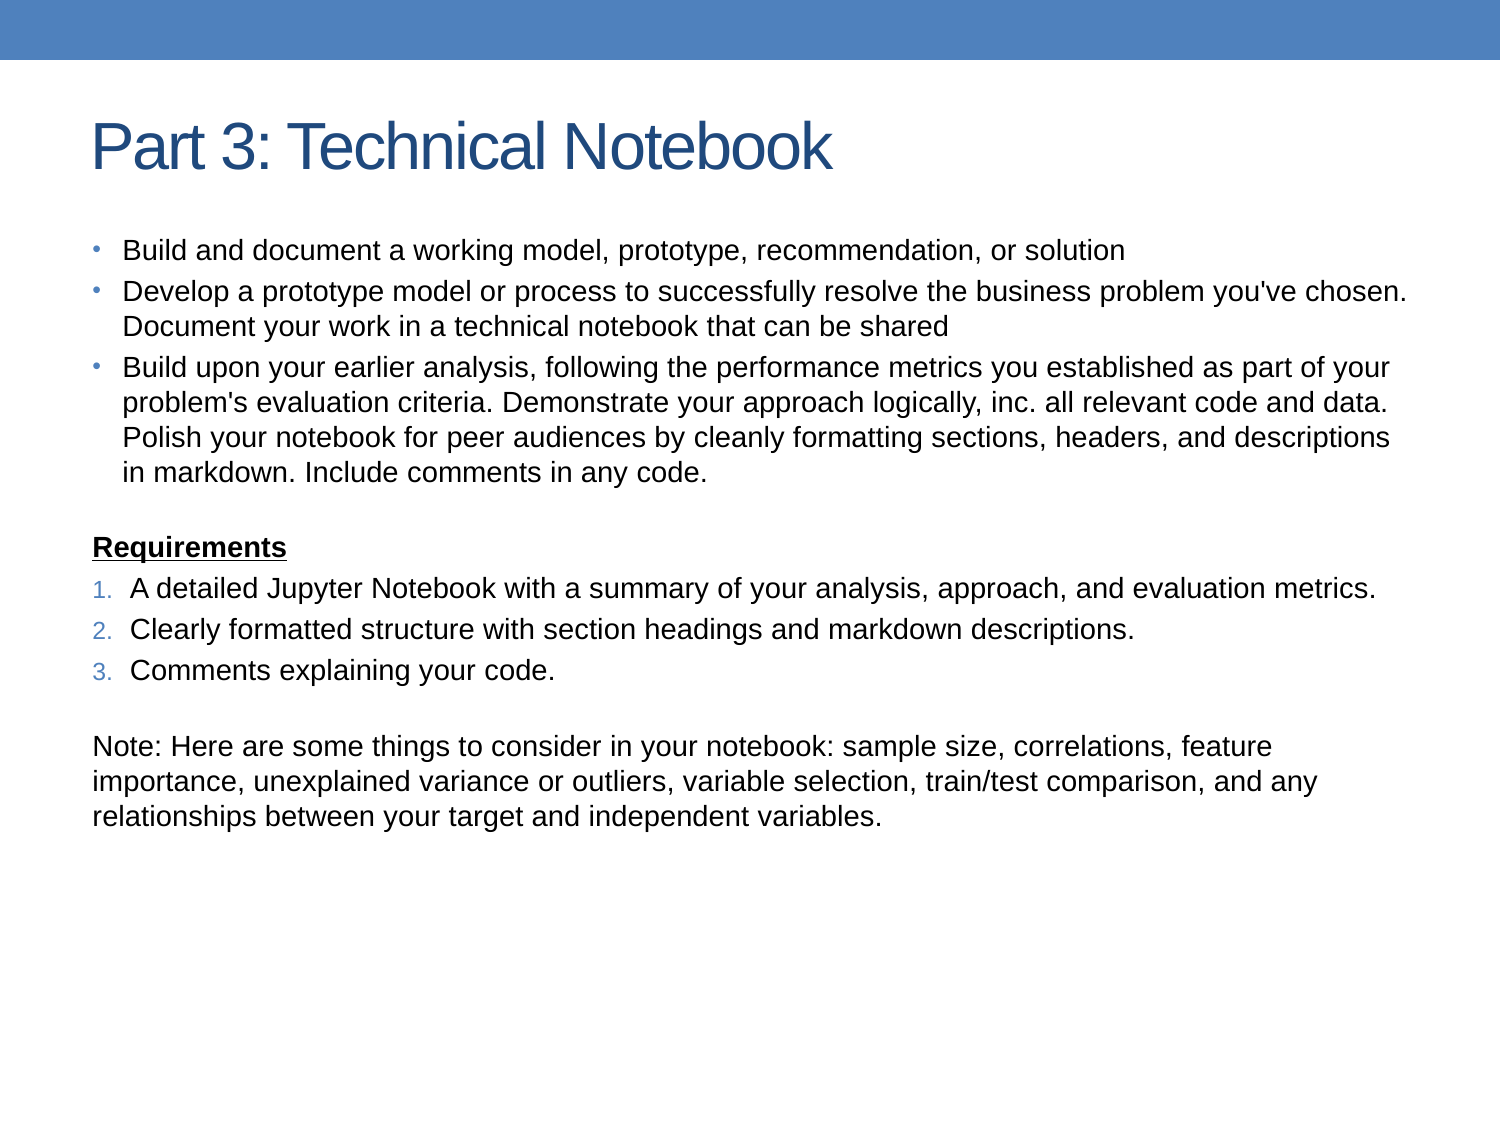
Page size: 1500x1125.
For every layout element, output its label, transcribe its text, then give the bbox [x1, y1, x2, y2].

title Part 3: Technical Notebook [75, 61, 1425, 225]
text_box Build and document a working model, prototype, recommendation, or solution Develop a prototype model or process to successfully resolve the business problem you've chosen. Document your work in a technical notebook that can be shared Build upon your earlier analysis, following the performance metrics you established as part of your problem's evaluation criteria. Demonstrate your approach logically, inc. all relevant code and data. Polish your notebook for peer audiences by cleanly formatting sections, headers, and descriptions in markdown. Include comments in any code. Requirements A detailed Jupyter Notebook with a summary of your analysis, approach, and evaluation metrics. Clearly formatted structure with section headings and markdown descriptions. Comments explaining your code. Note: Here are some things to consider in your notebook: sample size, correlations, feature importance, unexplained variance or outliers, variable selection, train/test comparison, and any relationships between your target and independent variables. [77, 223, 1425, 1040]
